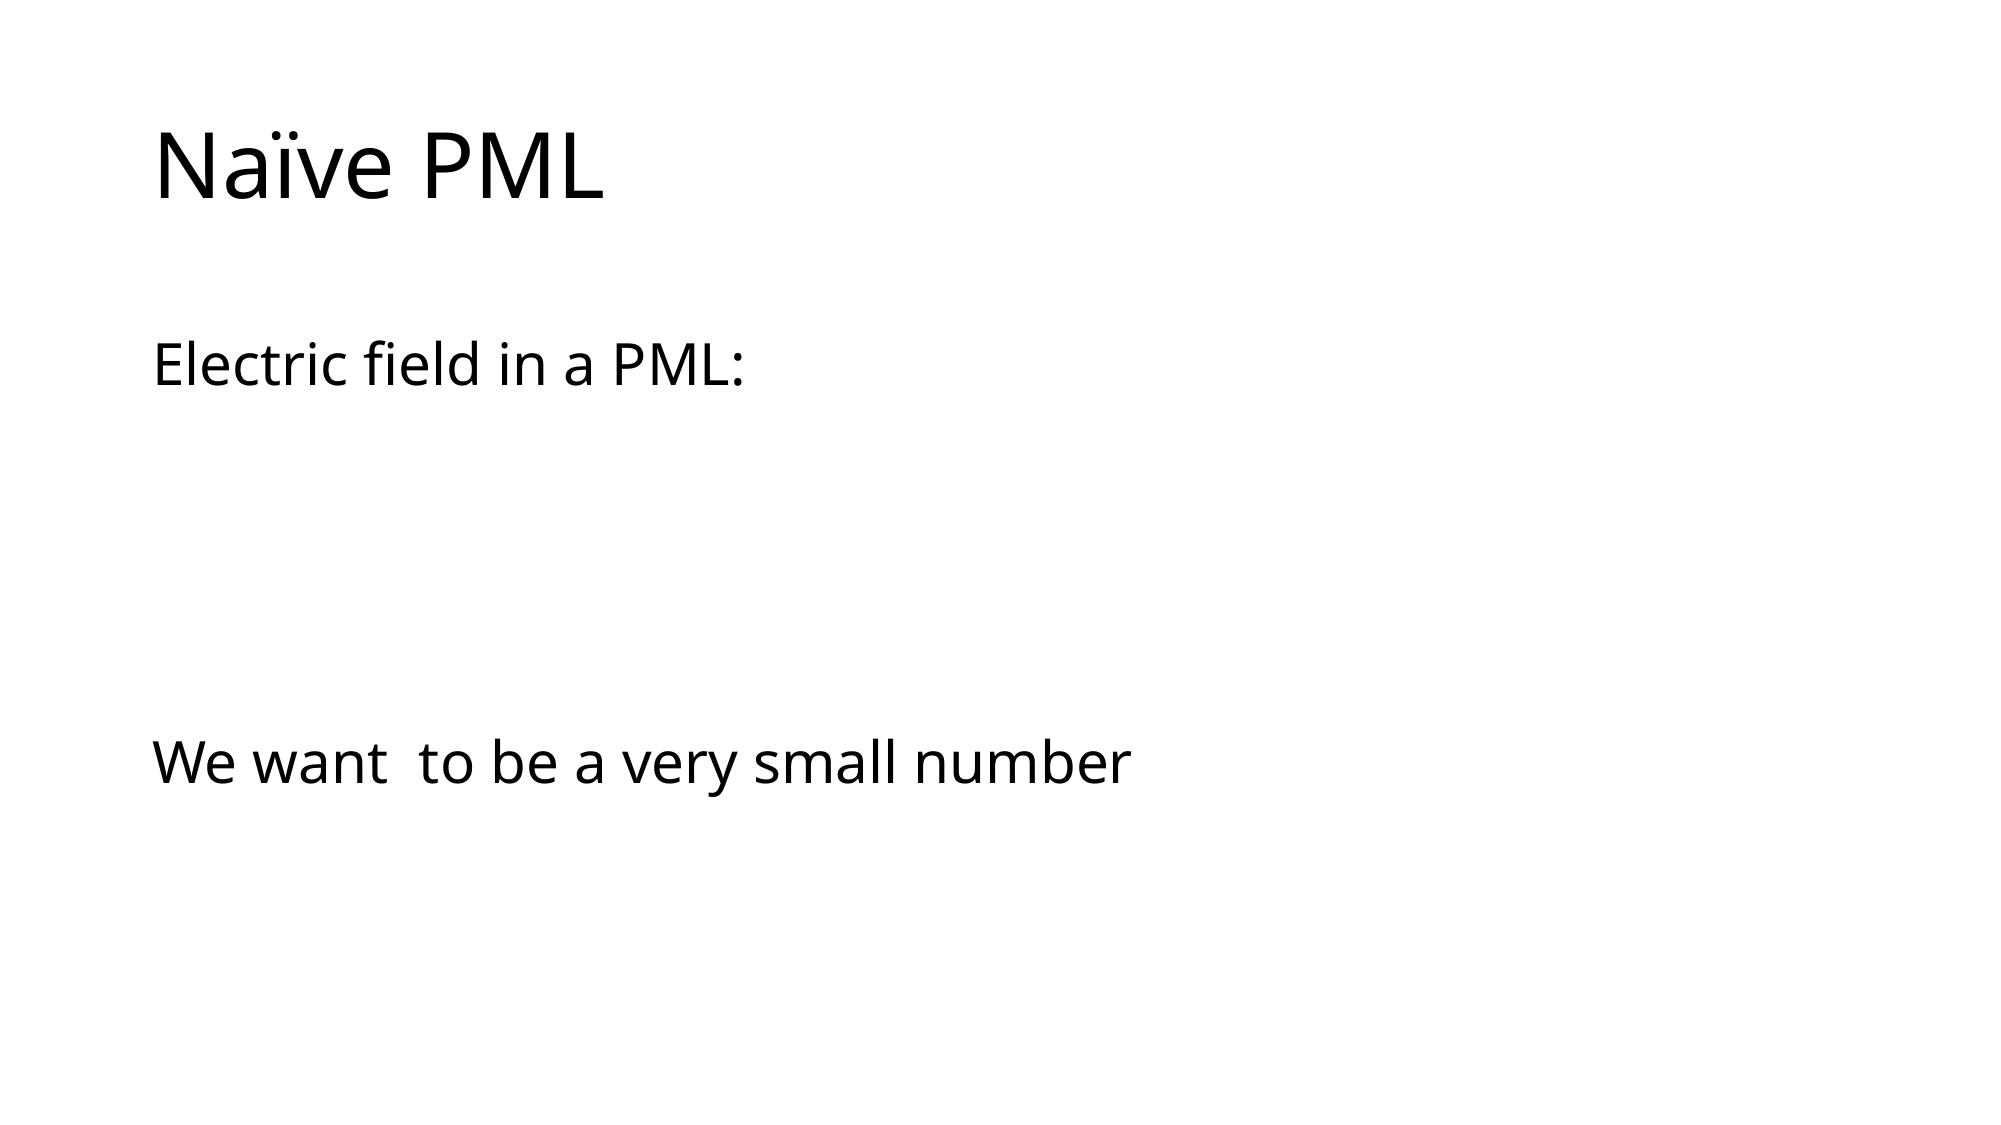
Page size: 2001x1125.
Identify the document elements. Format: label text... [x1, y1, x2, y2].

title Naïve PML [137, 59, 1863, 278]
